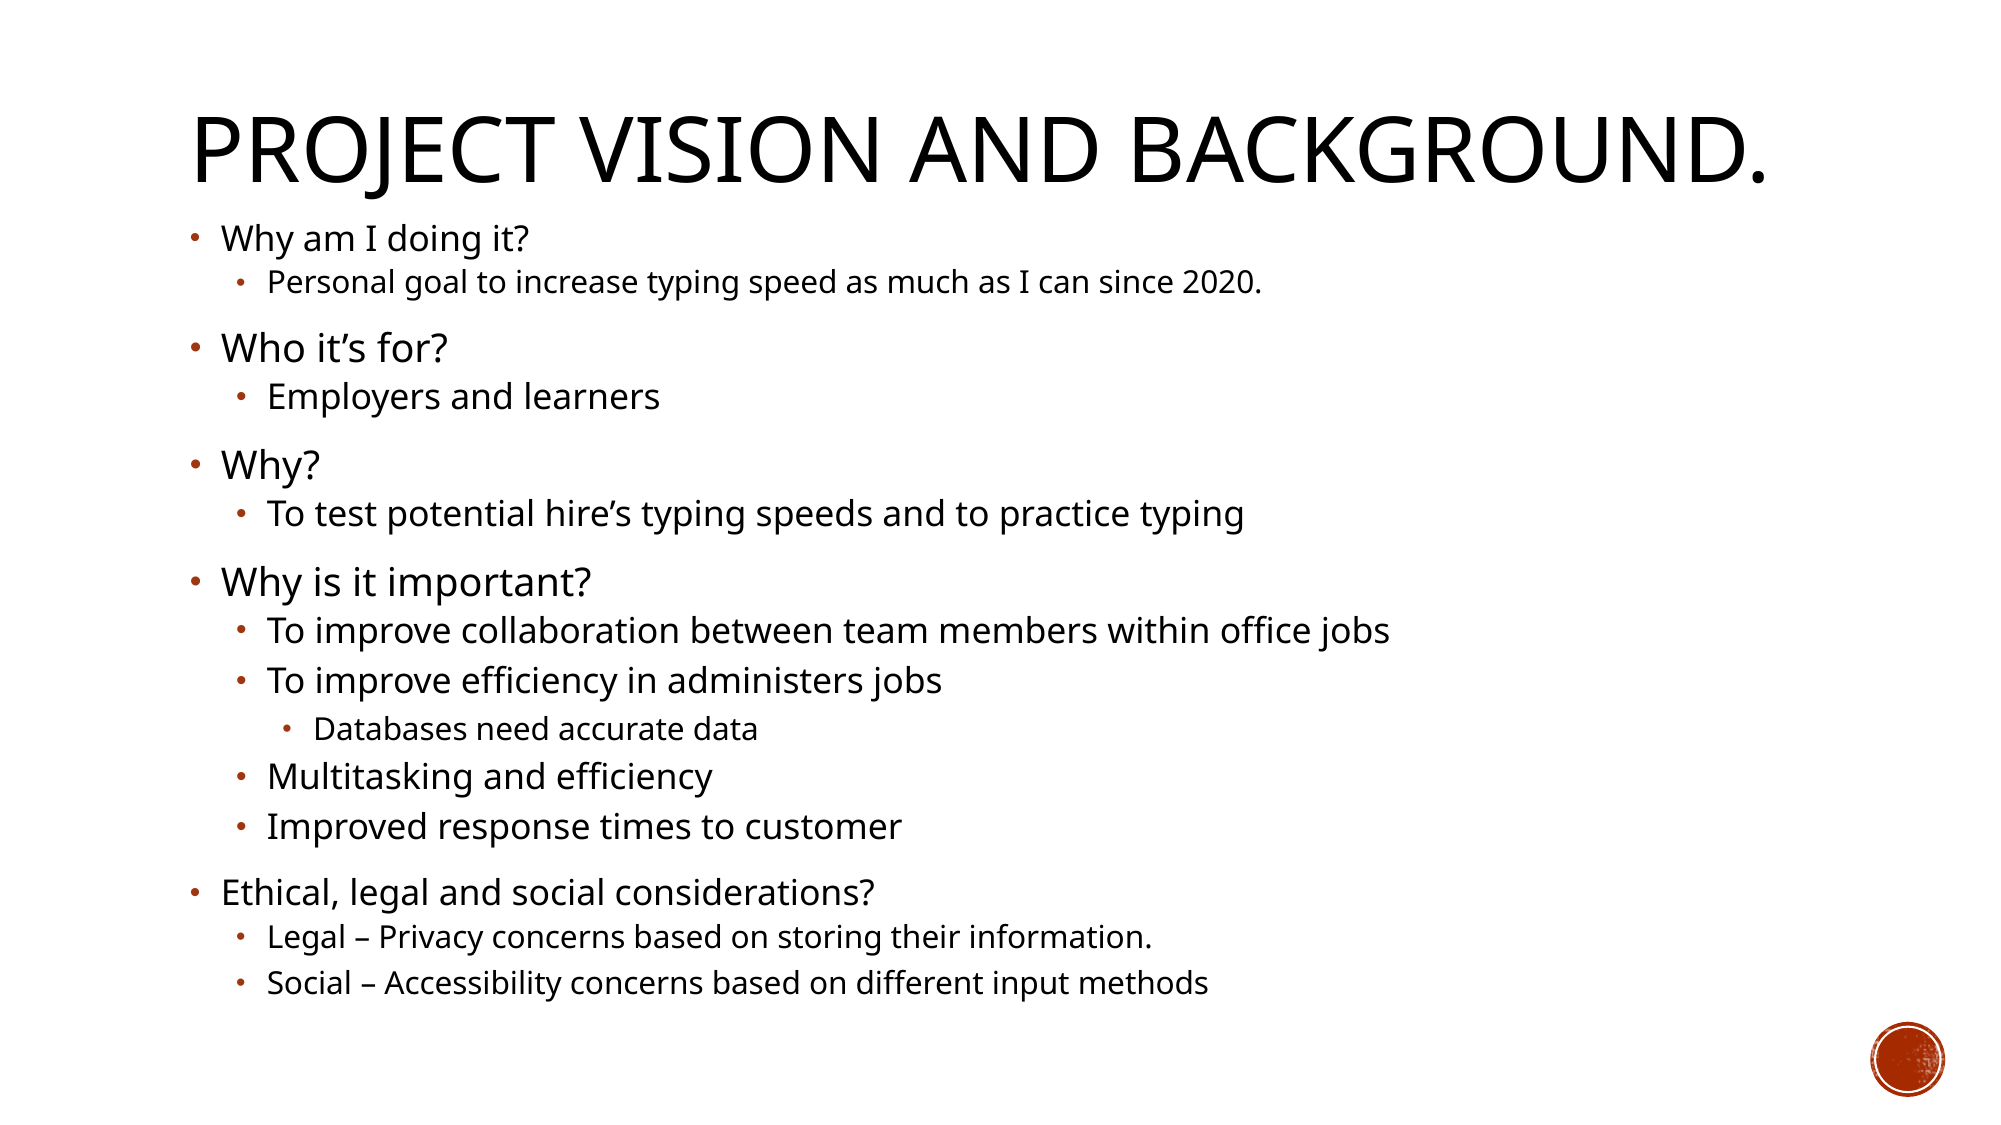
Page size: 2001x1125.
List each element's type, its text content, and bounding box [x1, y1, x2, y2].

list Why am I doing it? Personal goal to increase typing speed as much as I can since 2020. Who it’s for? Employers and learners Why? To test potential hire’s typing speeds and to practice typing Why is it important? To improve collaboration between team members within office jobs To improve efficiency in administers jobs Databases need accurate data Multitasking and efficiency Improved response times to customer Ethical, legal and social considerations? Legal – Privacy concerns based on storing their information. Social – Accessibility concerns based on different input methods [174, 213, 1825, 1010]
title Project Vision and background. [174, 73, 1825, 213]
